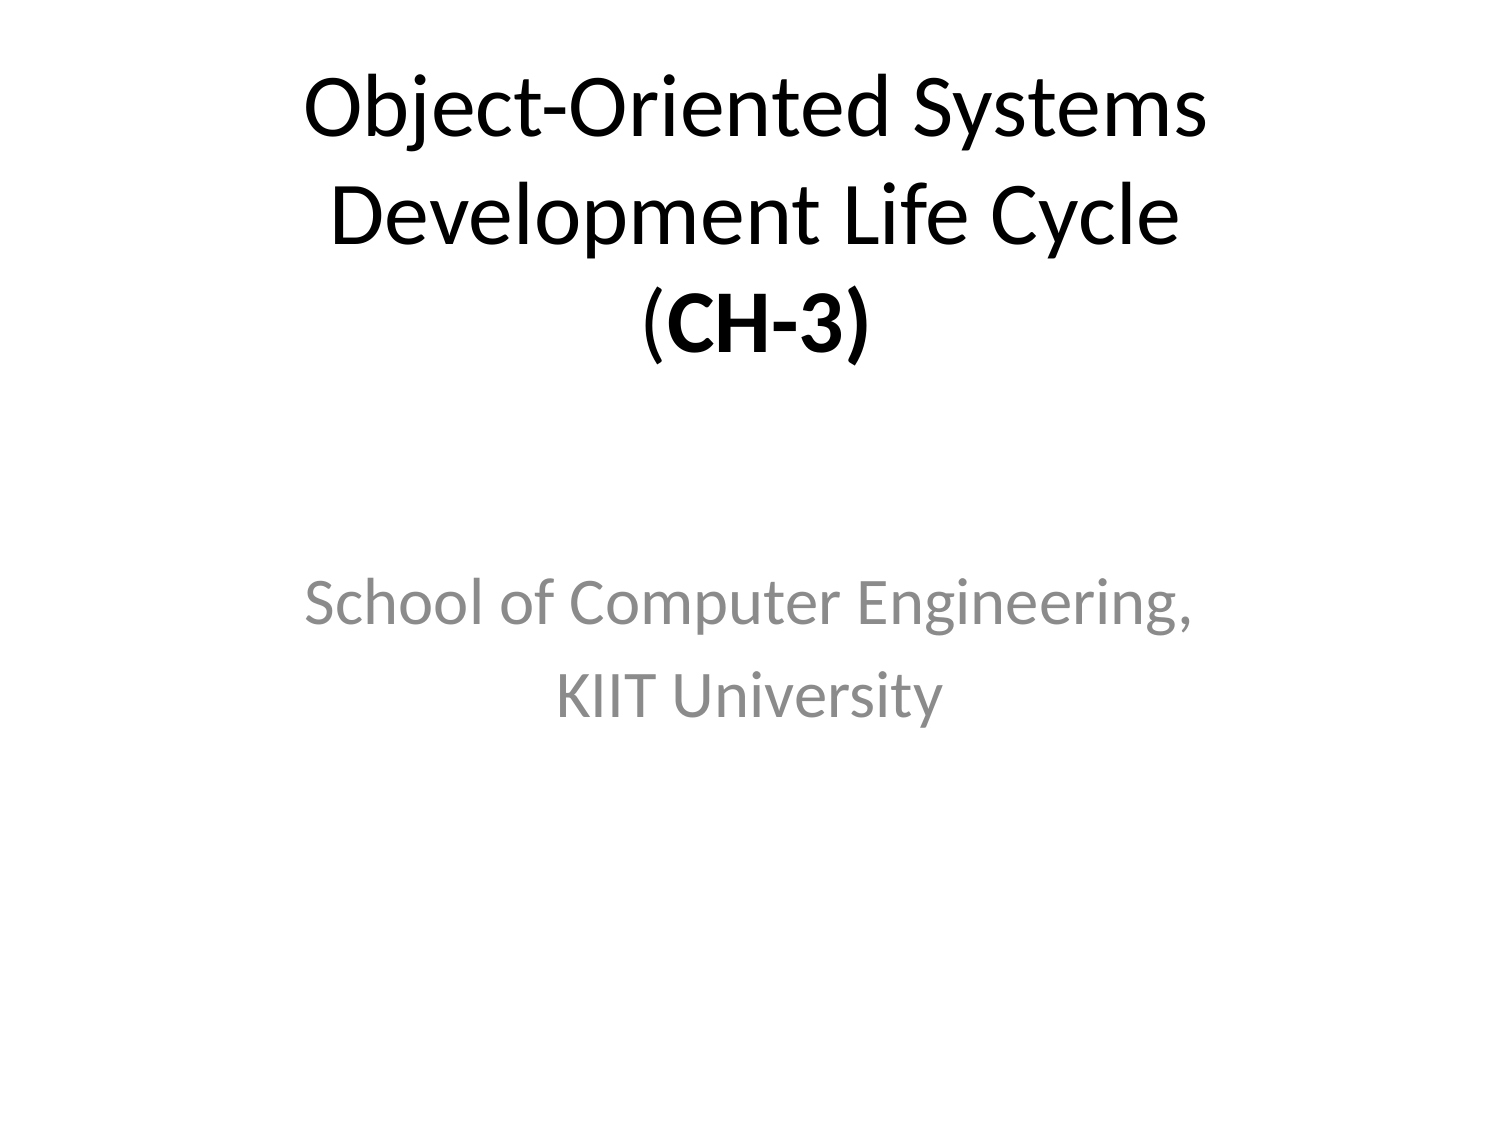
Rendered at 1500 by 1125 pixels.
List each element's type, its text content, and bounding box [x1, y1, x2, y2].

subtitle School of Computer Engineering, KIIT University [225, 549, 1275, 925]
title Object-Oriented Systems Development Life Cycle (CH-3) [37, 37, 1475, 488]
